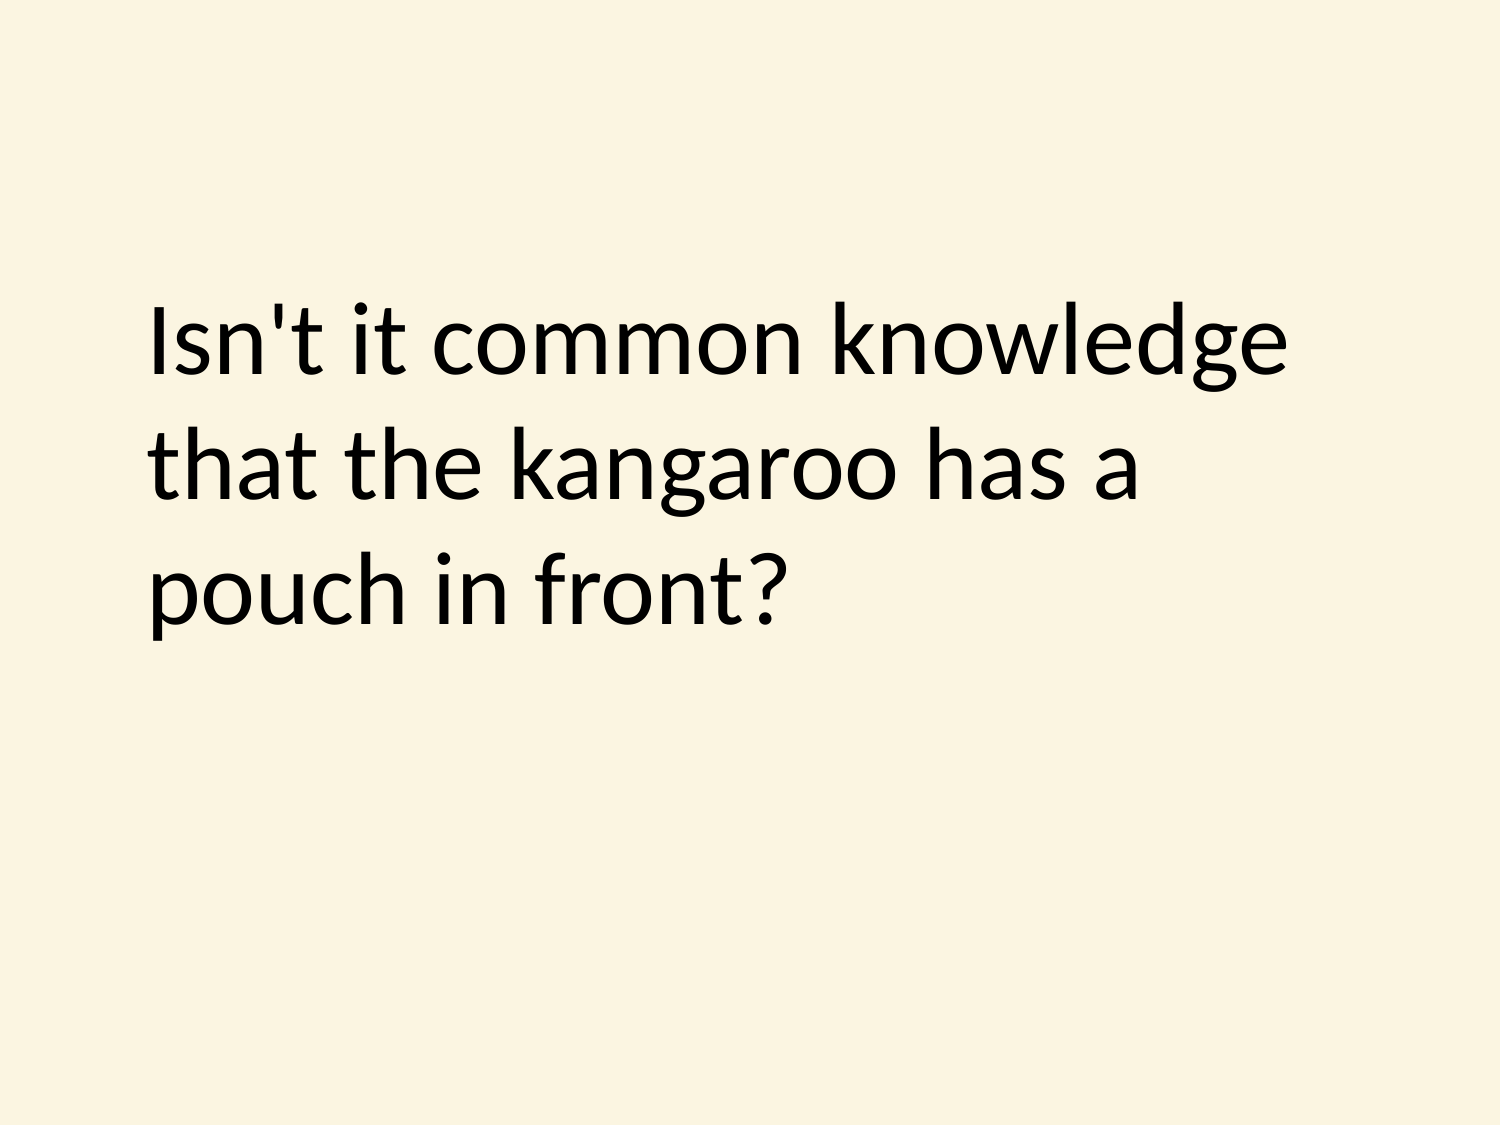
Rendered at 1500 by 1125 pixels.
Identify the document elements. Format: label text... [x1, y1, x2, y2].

list Isn't it common knowledge that the kangaroo has a pouch in front? [74, 262, 1426, 1006]
